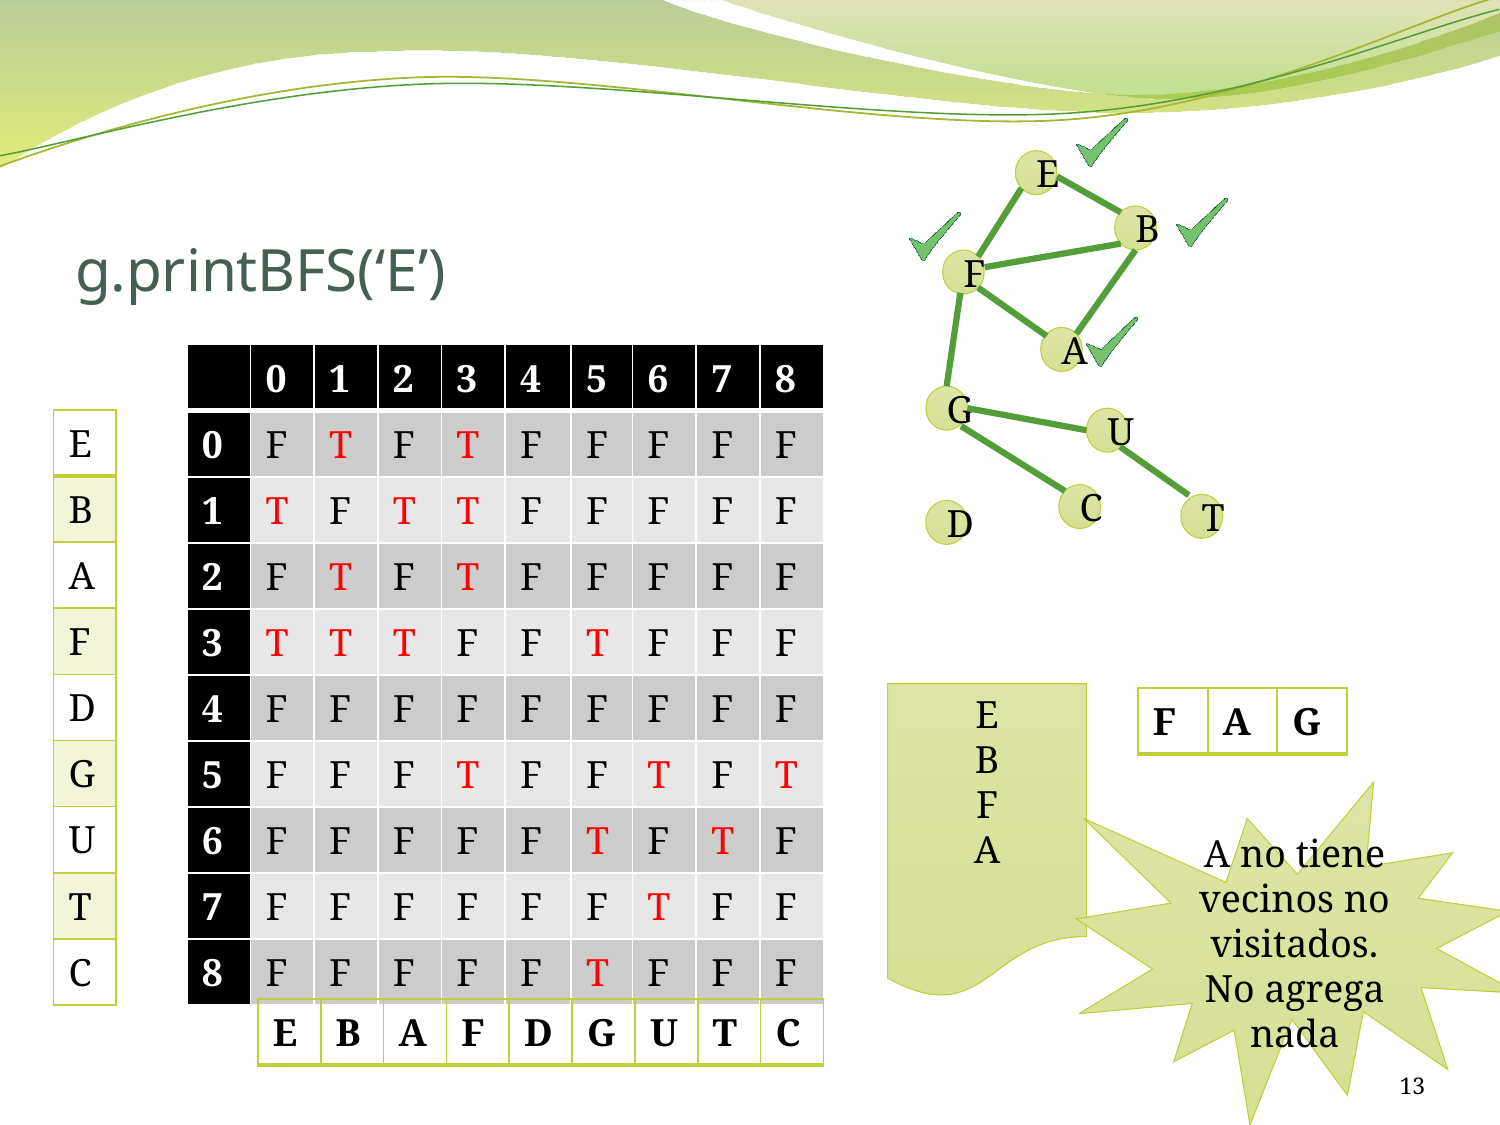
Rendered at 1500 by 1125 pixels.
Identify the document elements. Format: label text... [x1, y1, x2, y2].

table_cell F [633, 808, 695, 872]
table_cell F [251, 940, 313, 1004]
table_cell F [251, 413, 313, 476]
table_cell F [697, 610, 759, 674]
table_cell T [442, 478, 504, 542]
table_cell F [251, 676, 313, 740]
table_cell F [251, 742, 313, 806]
table_cell F [633, 610, 695, 674]
table_cell T [251, 478, 313, 542]
table_cell F [379, 544, 441, 608]
table_cell F [315, 478, 377, 542]
table_cell F [761, 544, 823, 608]
table_cell F [761, 610, 823, 674]
table_cell F [379, 676, 441, 740]
table_header E [259, 1000, 320, 1063]
table_cell F [442, 808, 504, 872]
table_cell F [379, 940, 441, 998]
table_header E [54, 411, 115, 474]
table_header F [447, 1000, 508, 1063]
table_cell F [442, 610, 504, 674]
table_header F [1139, 689, 1207, 752]
table_cell F [697, 478, 759, 542]
table_header 1 [315, 345, 377, 408]
table_cell F [315, 940, 377, 998]
table_cell T [572, 808, 632, 872]
table_cell 1 [188, 478, 250, 542]
table_cell F [251, 874, 313, 938]
table_cell T [633, 874, 695, 938]
table_cell F [572, 874, 632, 938]
table_cell F [572, 413, 632, 476]
table_cell U [54, 807, 115, 872]
table_cell T [442, 544, 504, 608]
table_cell F [697, 940, 759, 998]
table_cell F [379, 808, 441, 872]
table_header 7 [697, 345, 759, 408]
table_cell F [506, 610, 570, 674]
table_cell 0 [188, 413, 250, 476]
table_cell F [697, 544, 759, 608]
table_cell F [442, 874, 504, 938]
picture [1076, 118, 1128, 167]
table_header C [761, 1000, 823, 1063]
table_header A [1209, 689, 1276, 752]
table_cell 6 [188, 808, 250, 872]
table_cell F [572, 544, 632, 608]
table_header B [322, 1000, 383, 1063]
table_cell F [506, 676, 570, 740]
table_cell D [54, 675, 115, 740]
table_cell F [251, 544, 313, 608]
table_header 6 [633, 345, 695, 408]
table_cell F [697, 413, 759, 476]
slide_number 13 [1299, 1042, 1425, 1103]
table_cell C [54, 940, 115, 1004]
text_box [925, 150, 1223, 545]
picture [1086, 317, 1138, 367]
picture [909, 212, 961, 261]
table_cell 3 [188, 610, 250, 674]
table_cell T [251, 610, 313, 674]
table_cell T [442, 742, 504, 806]
table_cell F [697, 742, 759, 806]
table_cell F [761, 808, 823, 872]
table_cell T [697, 808, 759, 872]
table_cell F [506, 874, 570, 938]
table_cell F [315, 874, 377, 938]
table_cell F [315, 676, 377, 740]
table_cell F [572, 478, 632, 542]
table_cell T [54, 874, 115, 938]
table_cell F [761, 413, 823, 476]
table_cell F [506, 742, 570, 806]
table_cell F [251, 808, 313, 872]
table_cell F [379, 413, 441, 476]
table_cell F [633, 676, 695, 740]
table_header [188, 345, 250, 408]
table_cell F [379, 874, 441, 938]
table_header D [510, 1000, 571, 1063]
text_box A no tiene vecinos no visitados. No agrega nada [1074, 780, 1500, 1125]
table_cell T [572, 610, 632, 674]
table_cell F [761, 676, 823, 740]
table_cell T [379, 610, 441, 674]
table_cell F [506, 808, 570, 872]
table_header U [636, 1000, 697, 1063]
table_cell F [379, 742, 441, 806]
table_cell F [506, 544, 570, 608]
table_cell F [572, 742, 632, 806]
table_cell B [54, 478, 115, 541]
table_cell F [506, 478, 570, 542]
table_cell F [442, 940, 504, 998]
table_header 5 [572, 345, 632, 408]
table_cell F [633, 413, 695, 476]
title g.printBFS(‘E’) [75, 115, 1425, 303]
table_cell F [633, 478, 695, 542]
table_cell T [761, 742, 823, 806]
table_cell G [54, 741, 115, 806]
table_cell F [697, 874, 759, 938]
table_header 3 [442, 345, 504, 408]
table_cell F [506, 940, 570, 998]
table_header G [573, 1000, 634, 1063]
table_cell F [633, 940, 695, 998]
table_cell 4 [188, 676, 250, 740]
table_cell F [761, 874, 823, 938]
table_cell 7 [188, 874, 250, 938]
table_header T [699, 1000, 760, 1063]
table_header G [1278, 689, 1346, 752]
table_header A [384, 1000, 446, 1063]
table_cell A [54, 543, 115, 607]
table_cell 5 [188, 742, 250, 806]
table_cell F [315, 742, 377, 806]
table_cell T [315, 413, 377, 476]
table_cell 2 [188, 544, 250, 608]
table_cell F [761, 940, 823, 998]
text_box E B F A [887, 683, 1087, 996]
table_cell F [697, 676, 759, 740]
table_header 0 [251, 345, 313, 408]
table_header 2 [379, 345, 441, 408]
table_cell F [633, 544, 695, 608]
table_cell T [379, 478, 441, 542]
table_cell F [761, 478, 823, 542]
table_cell T [315, 544, 377, 608]
table_cell T [315, 610, 377, 674]
table_cell F [315, 808, 377, 872]
table_cell F [54, 609, 115, 674]
picture [1176, 198, 1228, 247]
table_cell T [442, 413, 504, 476]
table_cell F [572, 676, 632, 740]
table_cell T [572, 940, 632, 998]
table_header 8 [761, 345, 823, 408]
table_cell F [506, 413, 570, 476]
table_header 4 [506, 345, 570, 408]
table_cell F [442, 676, 504, 740]
table_cell T [633, 742, 695, 806]
table_cell 8 [188, 940, 250, 1004]
